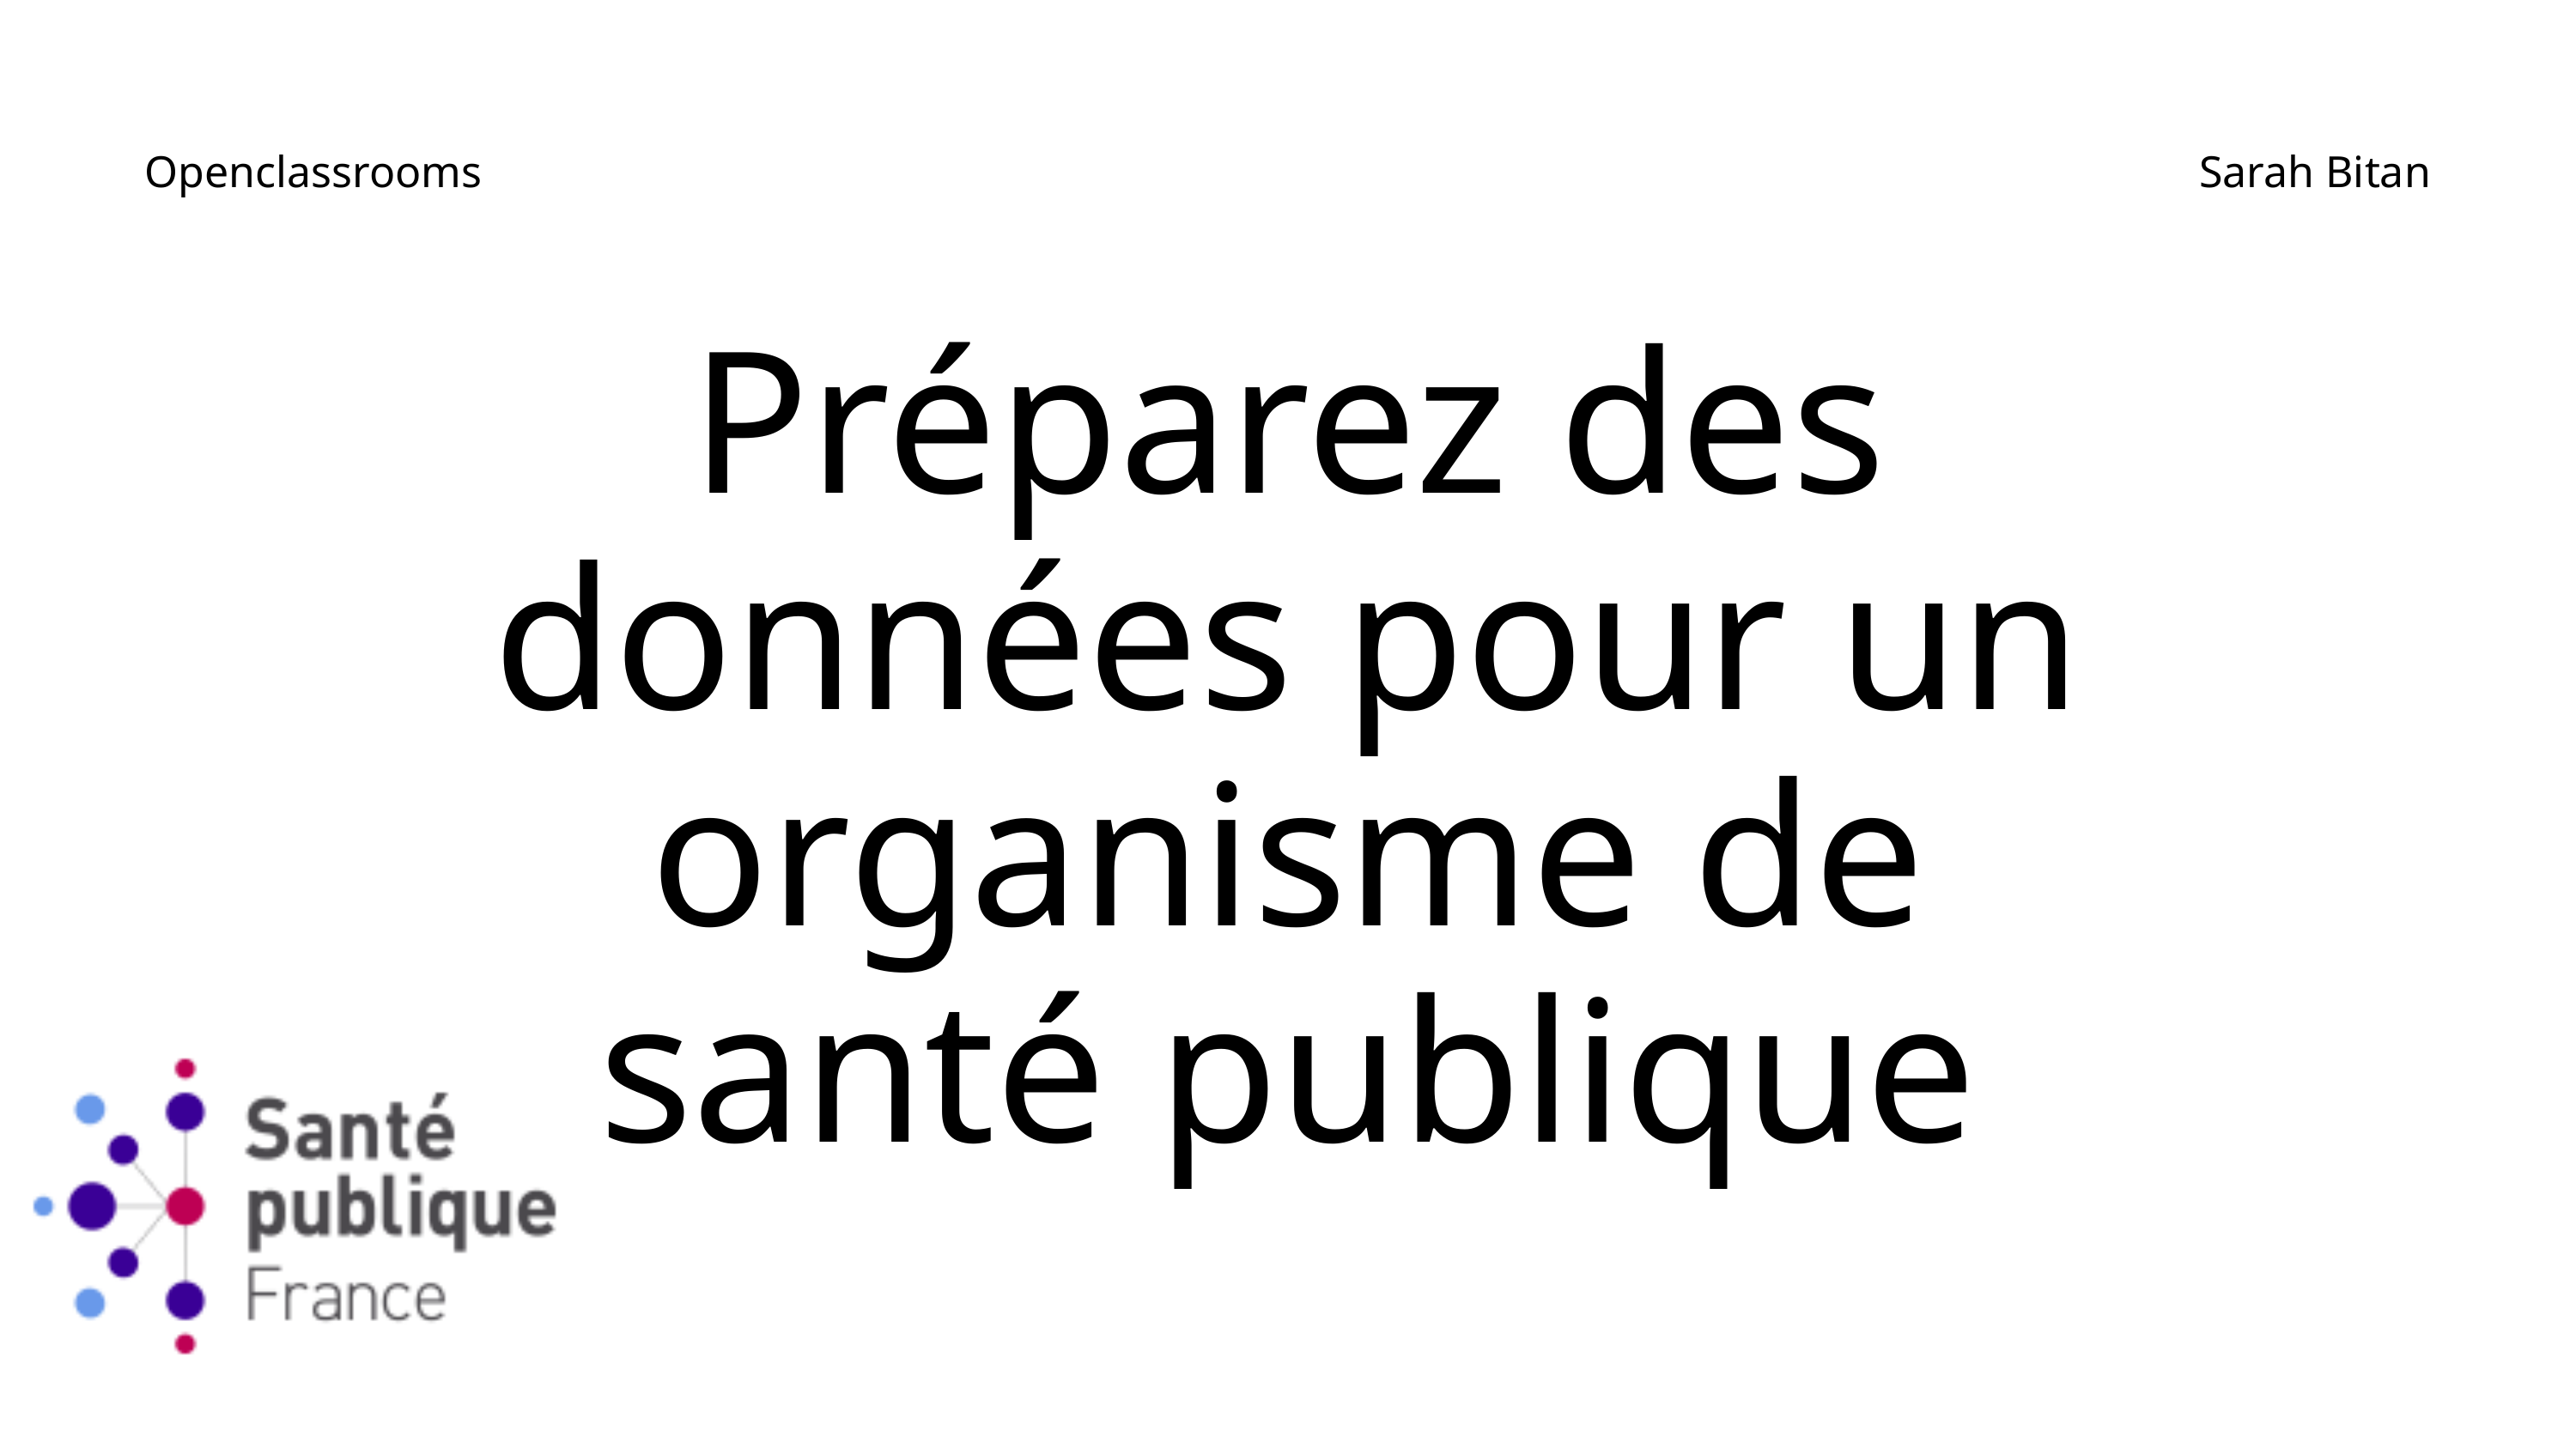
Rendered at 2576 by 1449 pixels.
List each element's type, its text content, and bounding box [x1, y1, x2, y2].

text_box Openclassrooms [144, 144, 699, 197]
text_box Sarah Bitan [1877, 144, 2432, 197]
text_box [0, 1002, 593, 1407]
text_box Préparez des données pour un organisme de santé publique [448, 316, 2128, 1398]
